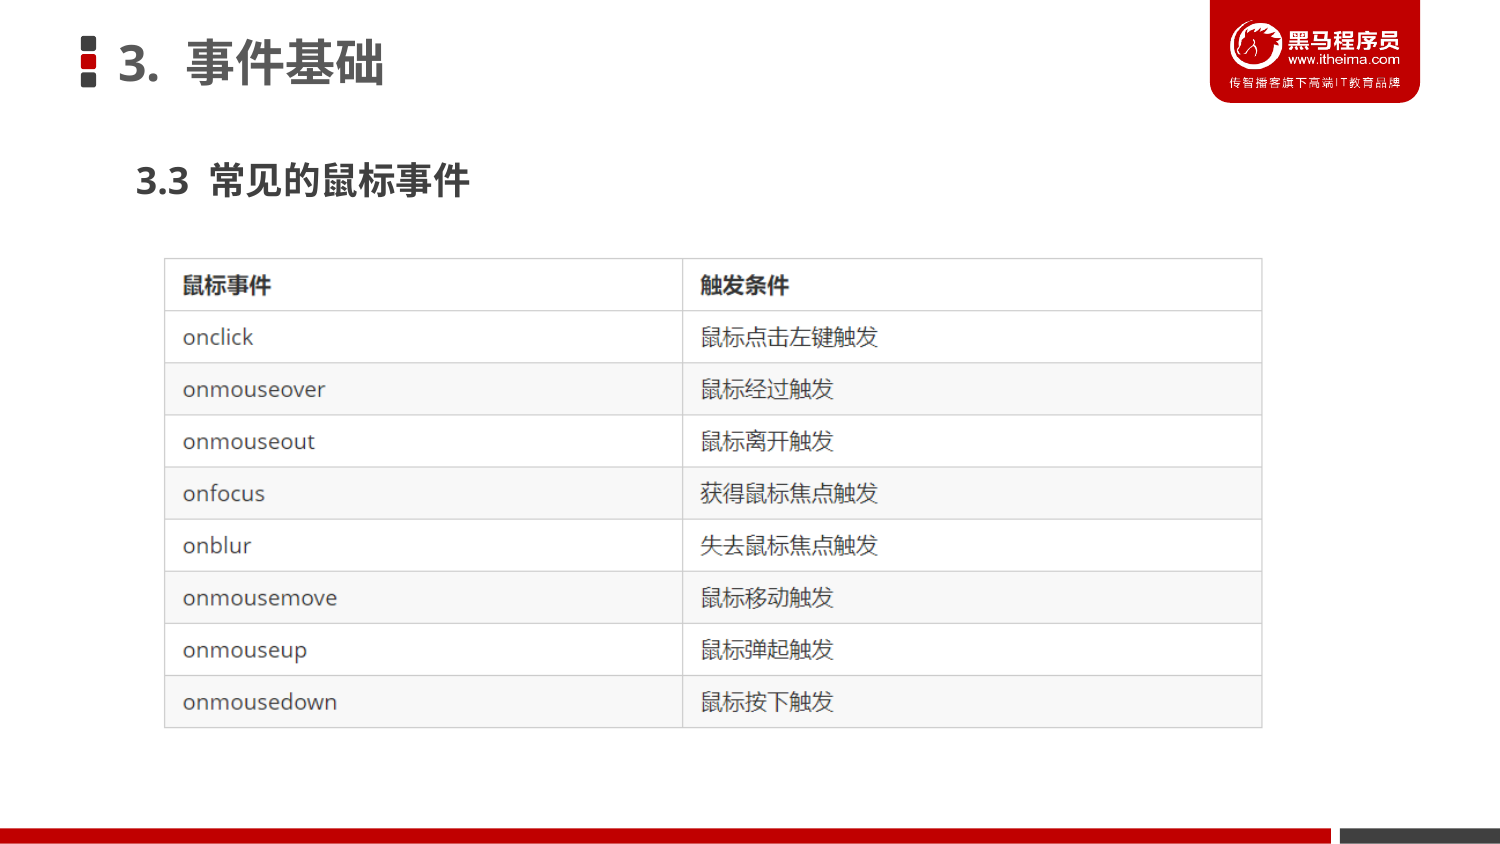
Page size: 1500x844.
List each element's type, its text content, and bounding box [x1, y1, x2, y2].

picture [1211, 11, 1419, 97]
picture [156, 243, 1273, 741]
title 3. 事件基础 [103, 0, 1209, 130]
list 3.3 常见的鼠标事件 [121, 154, 1191, 244]
